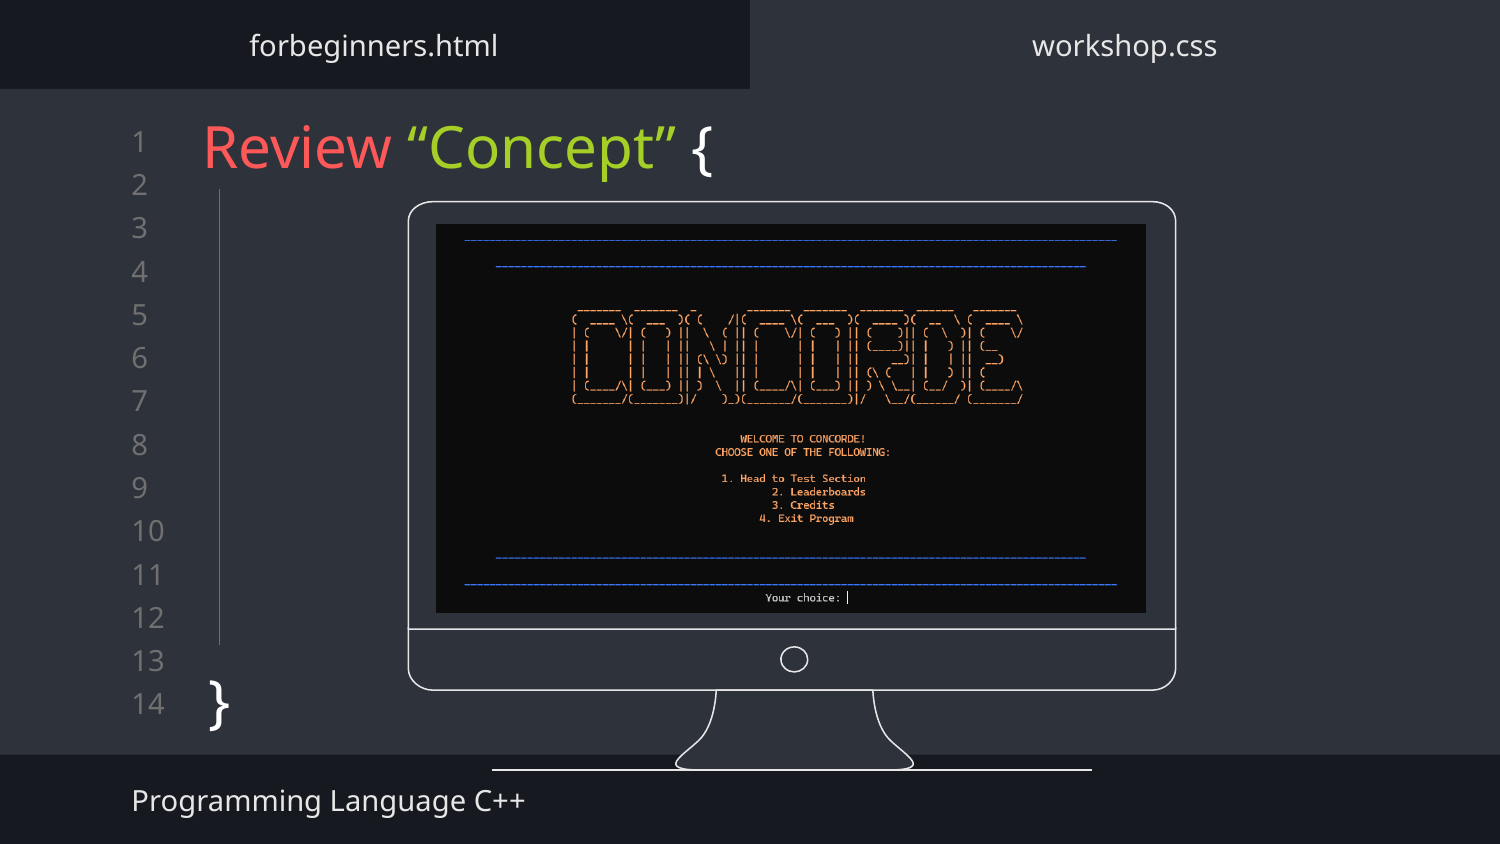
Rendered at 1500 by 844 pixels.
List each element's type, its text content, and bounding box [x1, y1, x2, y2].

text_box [408, 201, 1176, 771]
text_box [177, 188, 262, 750]
title Review “Concept” { [187, 95, 1384, 185]
subtitle Programming Language C++ [116, 770, 915, 829]
subtitle workshop.css [750, 15, 1500, 74]
picture [436, 223, 1146, 614]
subtitle forbeginners.html [0, 15, 749, 74]
